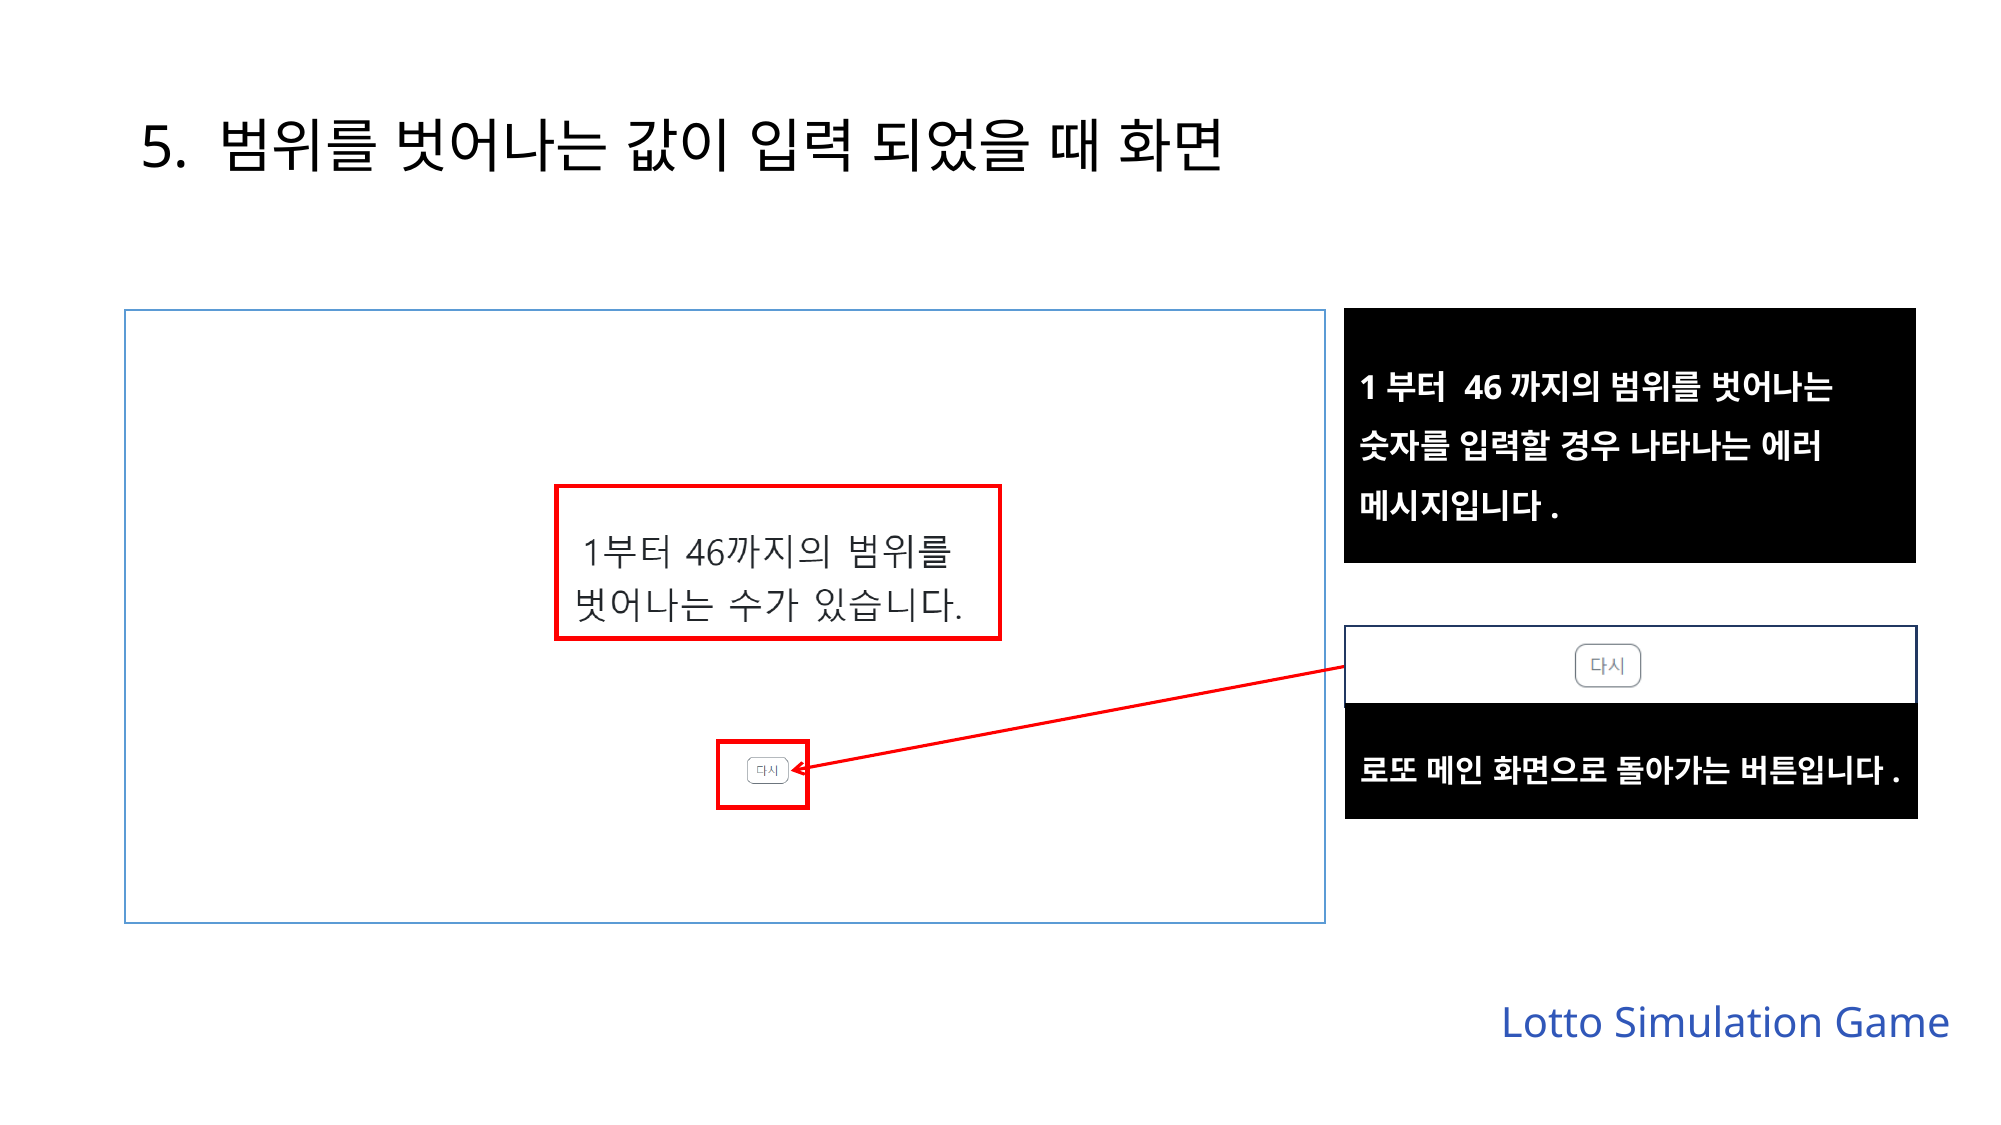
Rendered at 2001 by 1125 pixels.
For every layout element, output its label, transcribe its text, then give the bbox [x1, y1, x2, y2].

picture [462, 314, 1059, 915]
text_box 5. 범위를 벗어나는 값이 입력 되었을 때 화면 [124, 90, 1367, 199]
text_box 1부터 46까지의 범위를 벗어나는 숫자를 입력할 경우 나타나는 에러 메시지입니다. [1344, 308, 1916, 563]
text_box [790, 664, 1356, 771]
text_box Lotto Simulation Game [804, 966, 1967, 1076]
text_box [1344, 625, 1918, 703]
text_box [124, 309, 1326, 924]
picture [1559, 630, 1663, 699]
text_box 로또 메인 화면으로 돌아가는 버튼입니다. [1345, 703, 1918, 819]
